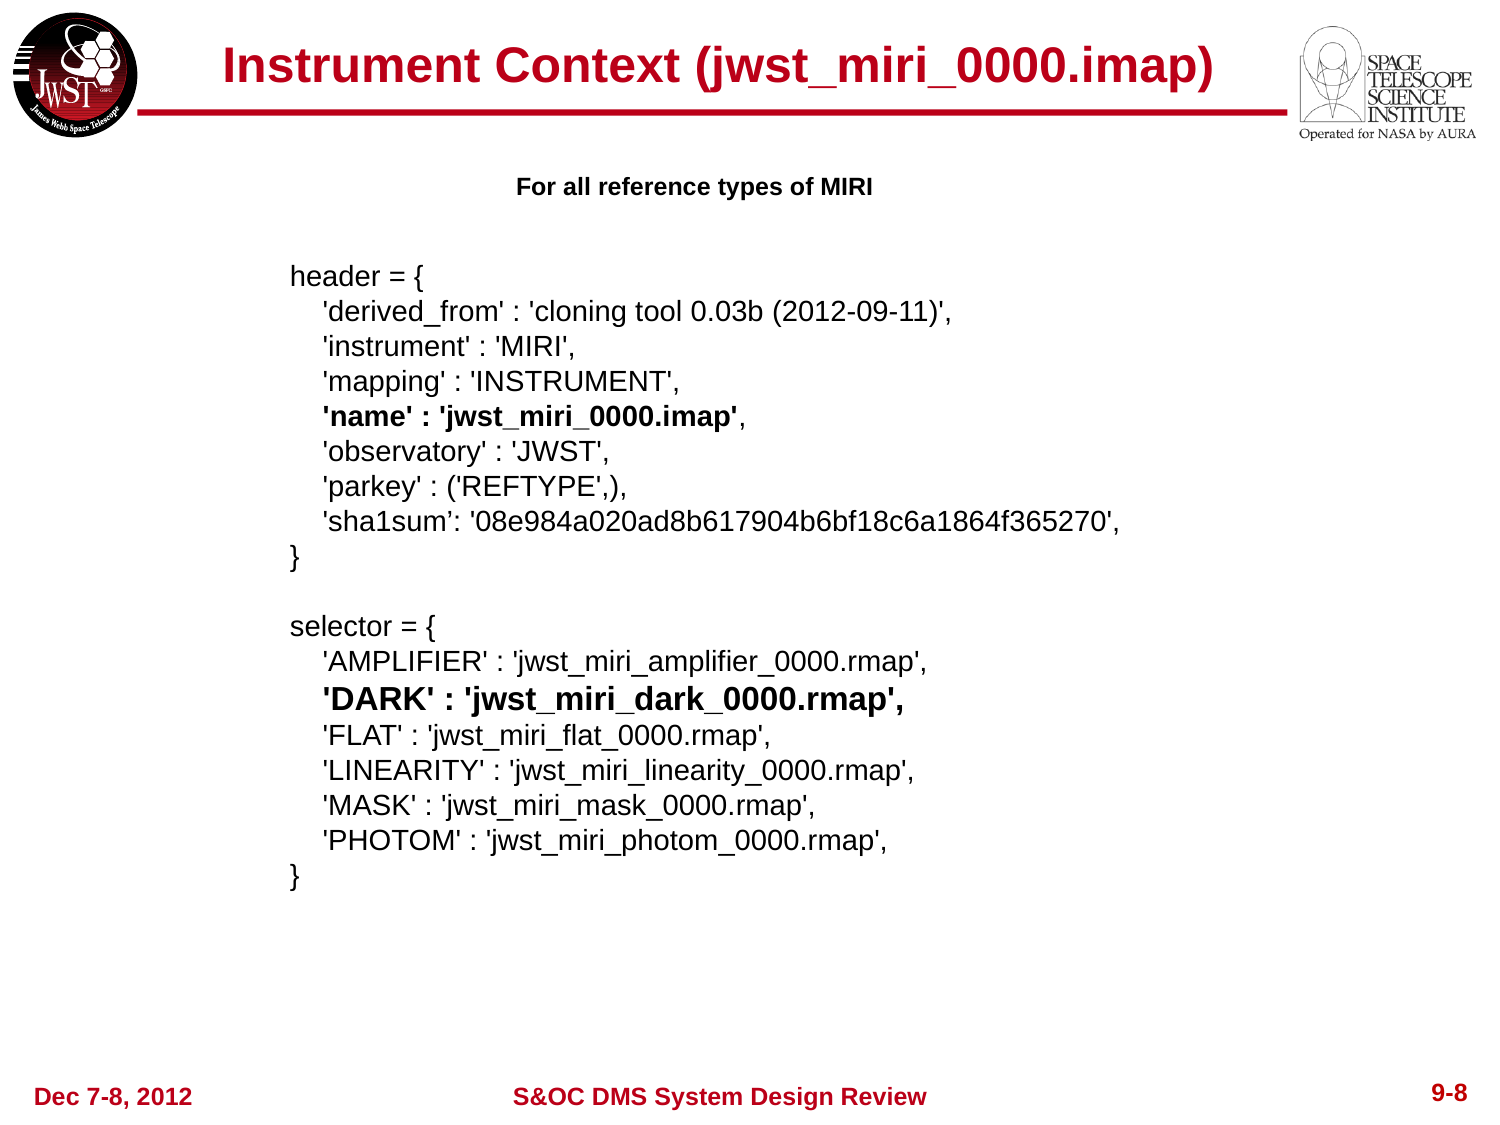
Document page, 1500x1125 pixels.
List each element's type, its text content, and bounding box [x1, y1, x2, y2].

text_box header = { 'derived_from' : 'cloning tool 0.03b (2012-09-11)', 'instrument' : 'MIRI', 'mapping' : 'INSTRUMENT', 'name' : 'jwst_miri_0000.imap', 'observatory' : 'JWST', 'parkey' : ('REFTYPE',), 'sha1sum’: '08e984a020ad8b617904b6bf18c6a1864f365270', } selector = { 'AMPLIFIER' : 'jwst_miri_amplifier_0000.rmap', 'DARK' : 'jwst_miri_dark_0000.rmap', 'FLAT' : 'jwst_miri_flat_0000.rmap', 'LINEARITY' : 'jwst_miri_linearity_0000.rmap', 'MASK' : 'jwst_miri_mask_0000.rmap', 'PHOTOM' : 'jwst_miri_photom_0000.rmap', } [274, 249, 1238, 899]
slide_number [18, 1073, 226, 1119]
title Instrument Context (jwst_miri_0000.imap) [149, 12, 1288, 113]
picture [1299, 25, 1476, 141]
footer S&OC DMS System Design Review [226, 1073, 1217, 1119]
slide_number 9-9 [1259, 1072, 1484, 1120]
text_box For all reference types of MIRI [501, 162, 889, 208]
